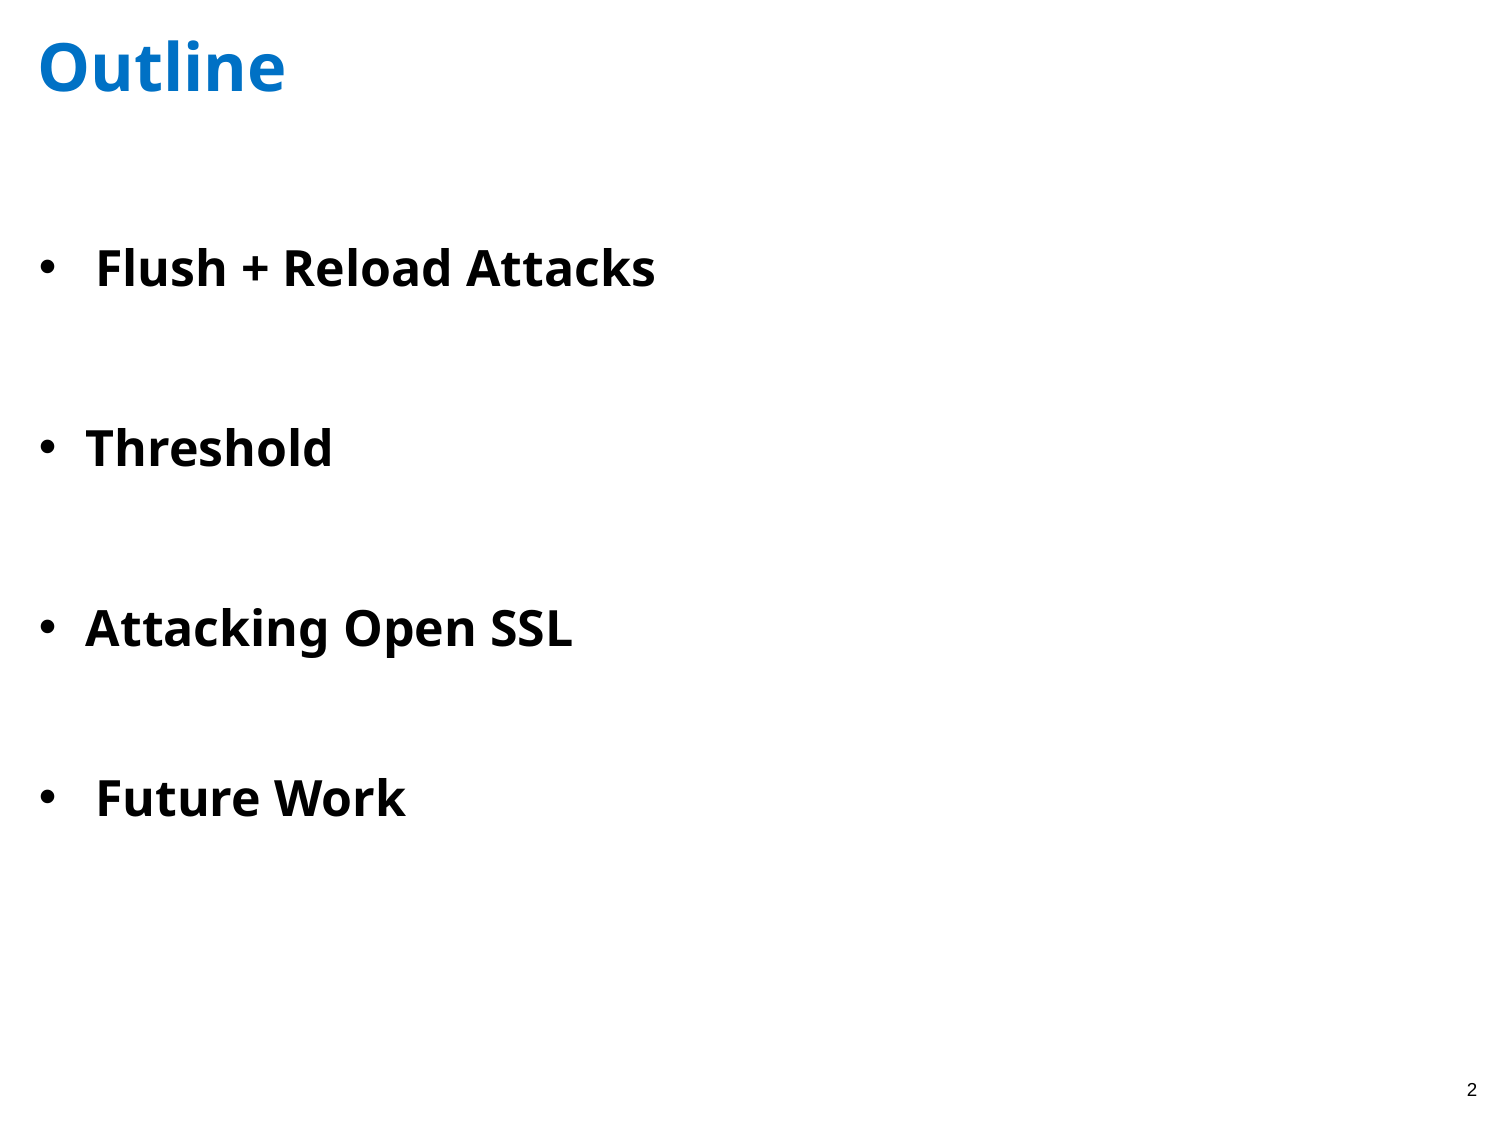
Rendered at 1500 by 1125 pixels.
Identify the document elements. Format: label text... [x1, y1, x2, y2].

title Outline [37, 24, 1463, 136]
slide_number ‹#› [1127, 1059, 1478, 1119]
text_box Flush + Reload Attacks Threshold Attacking Open SSL Future Work [23, 229, 1478, 945]
